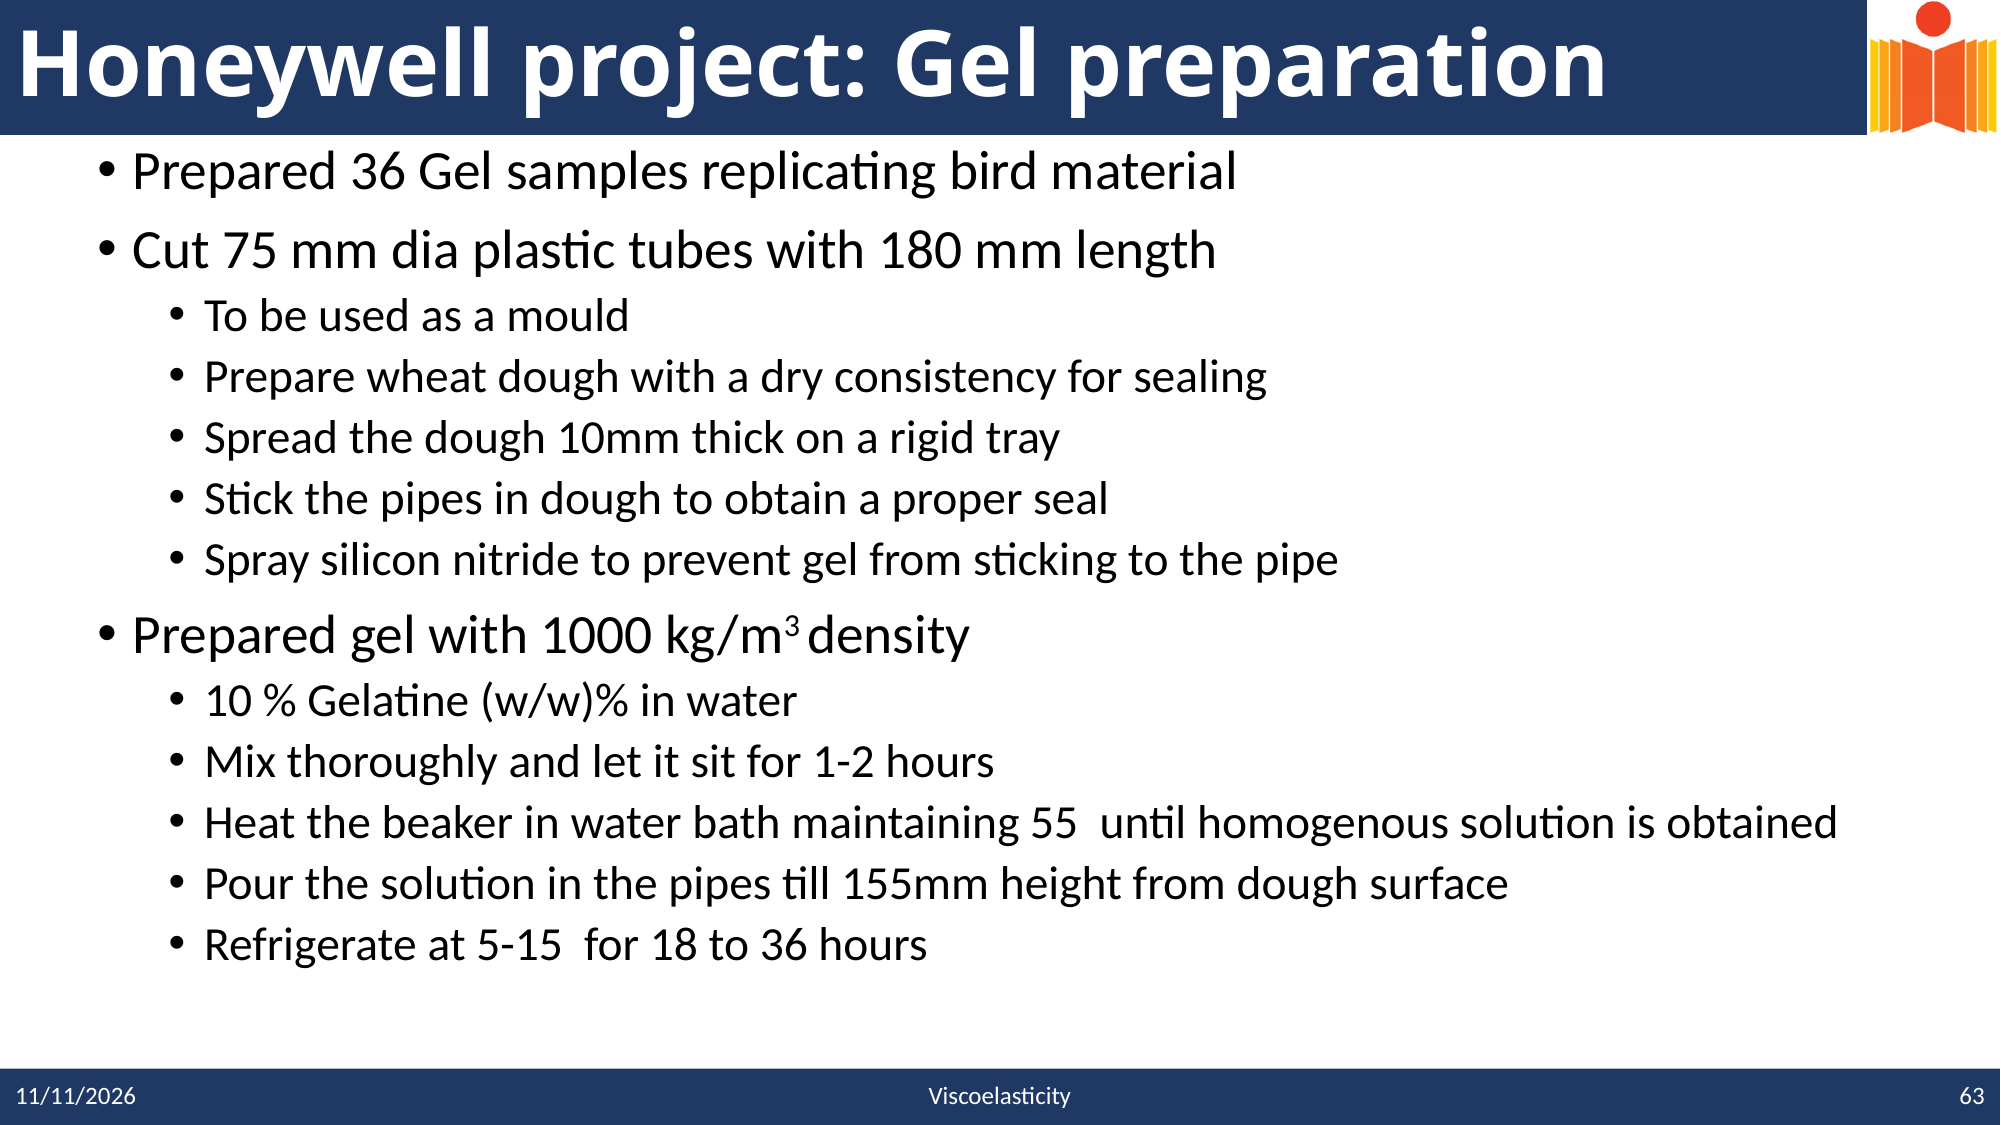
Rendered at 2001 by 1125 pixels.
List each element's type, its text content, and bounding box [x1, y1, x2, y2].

picture [1867, 0, 2000, 135]
title Honeywell project: Gel preparation [0, 0, 1761, 134]
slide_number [0, 1065, 450, 1125]
footer Viscoelasticity [662, 1065, 1338, 1125]
slide_number 63 [1549, 1064, 2000, 1125]
